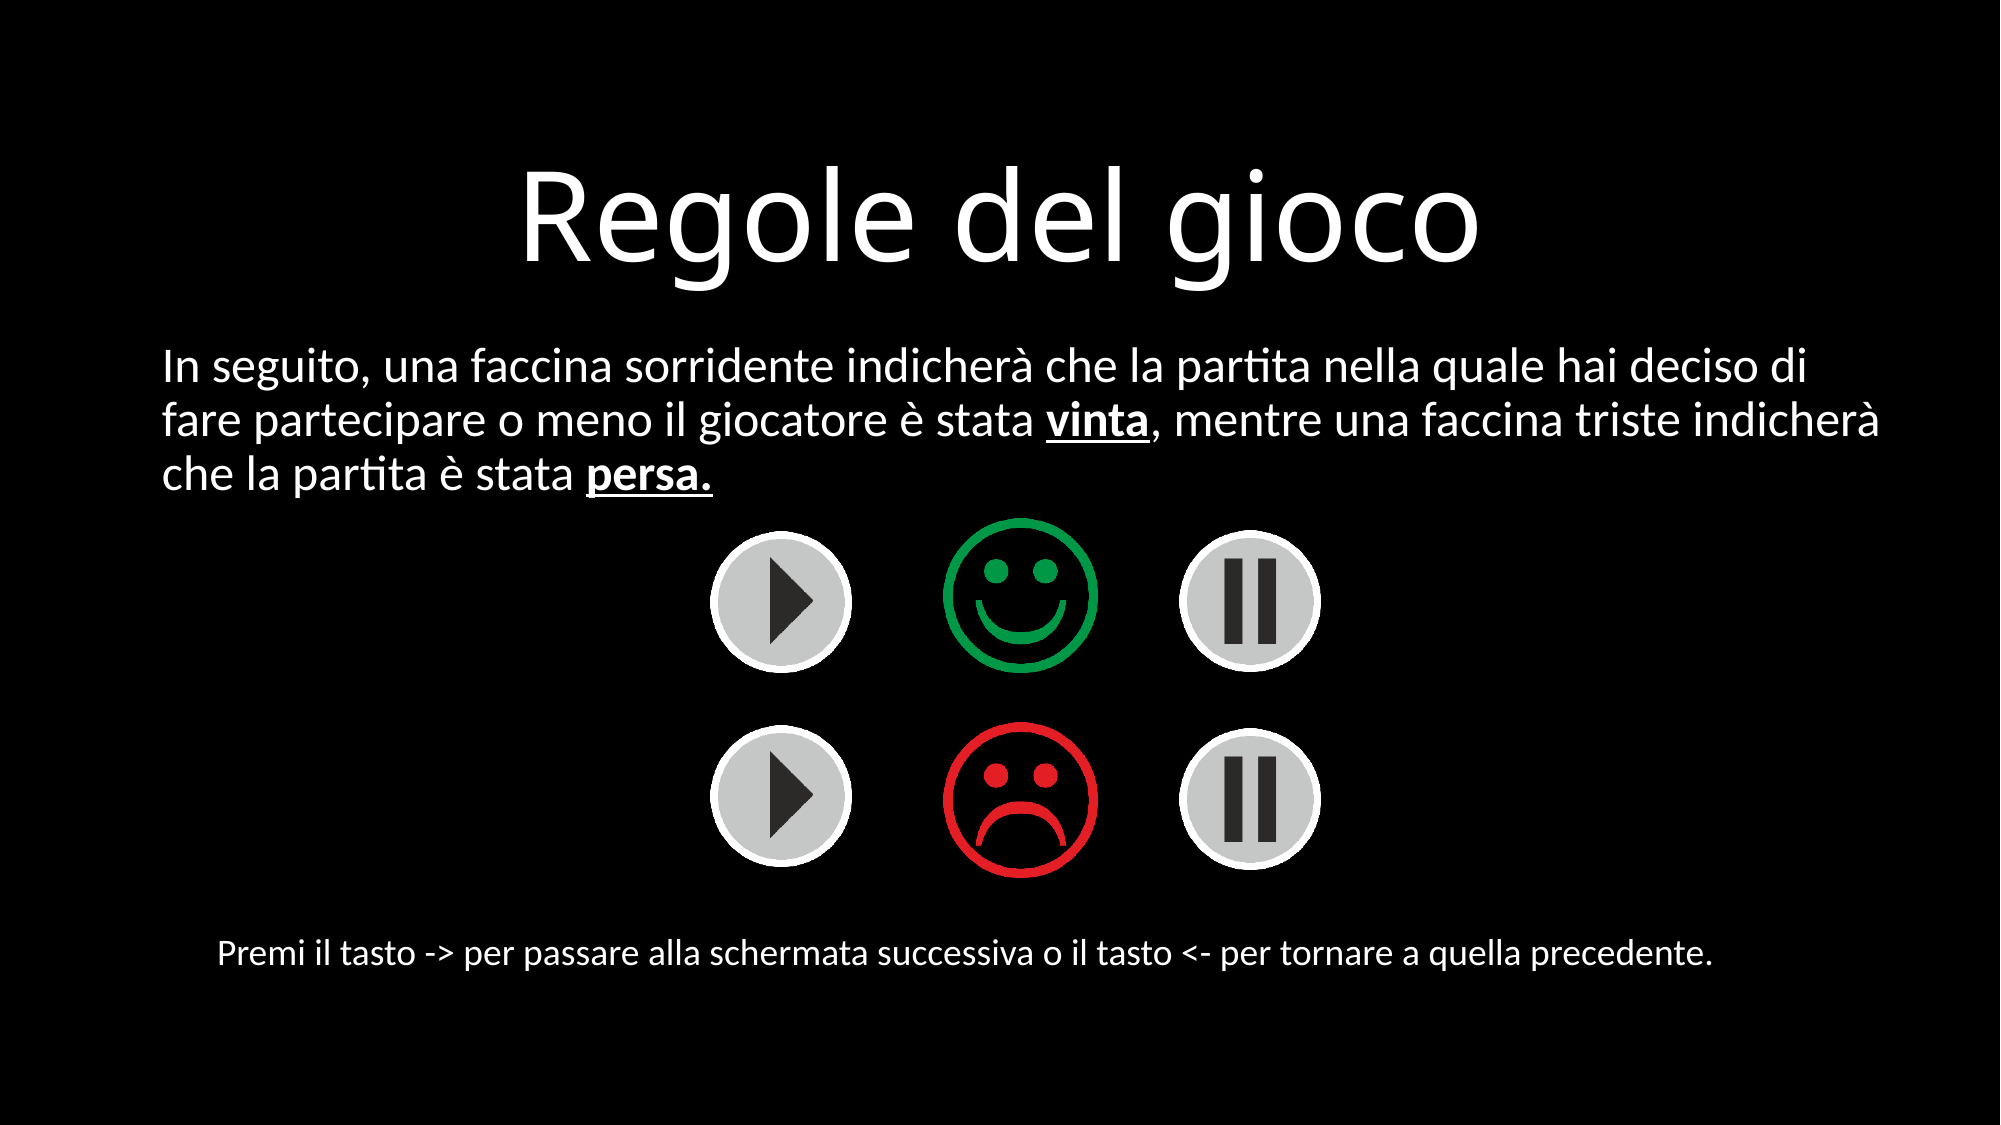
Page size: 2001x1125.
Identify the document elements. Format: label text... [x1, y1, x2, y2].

picture [943, 722, 1098, 878]
title Regole del gioco [249, 48, 1750, 297]
picture [710, 725, 852, 867]
subtitle In seguito, una faccina sorridente indicherà che la partita nella quale hai deciso di fare partecipare o meno il giocatore è stata vinta, mentre una faccina triste indicherà che la partita è stata persa. [146, 331, 1902, 695]
text_box Premi il tasto -> per passare alla schermata successiva o il tasto <- per tornare a quella precedente. [0, 695, 1971, 1089]
picture [710, 531, 852, 673]
picture [1179, 530, 1321, 672]
picture [943, 518, 1098, 673]
picture [1179, 728, 1321, 870]
